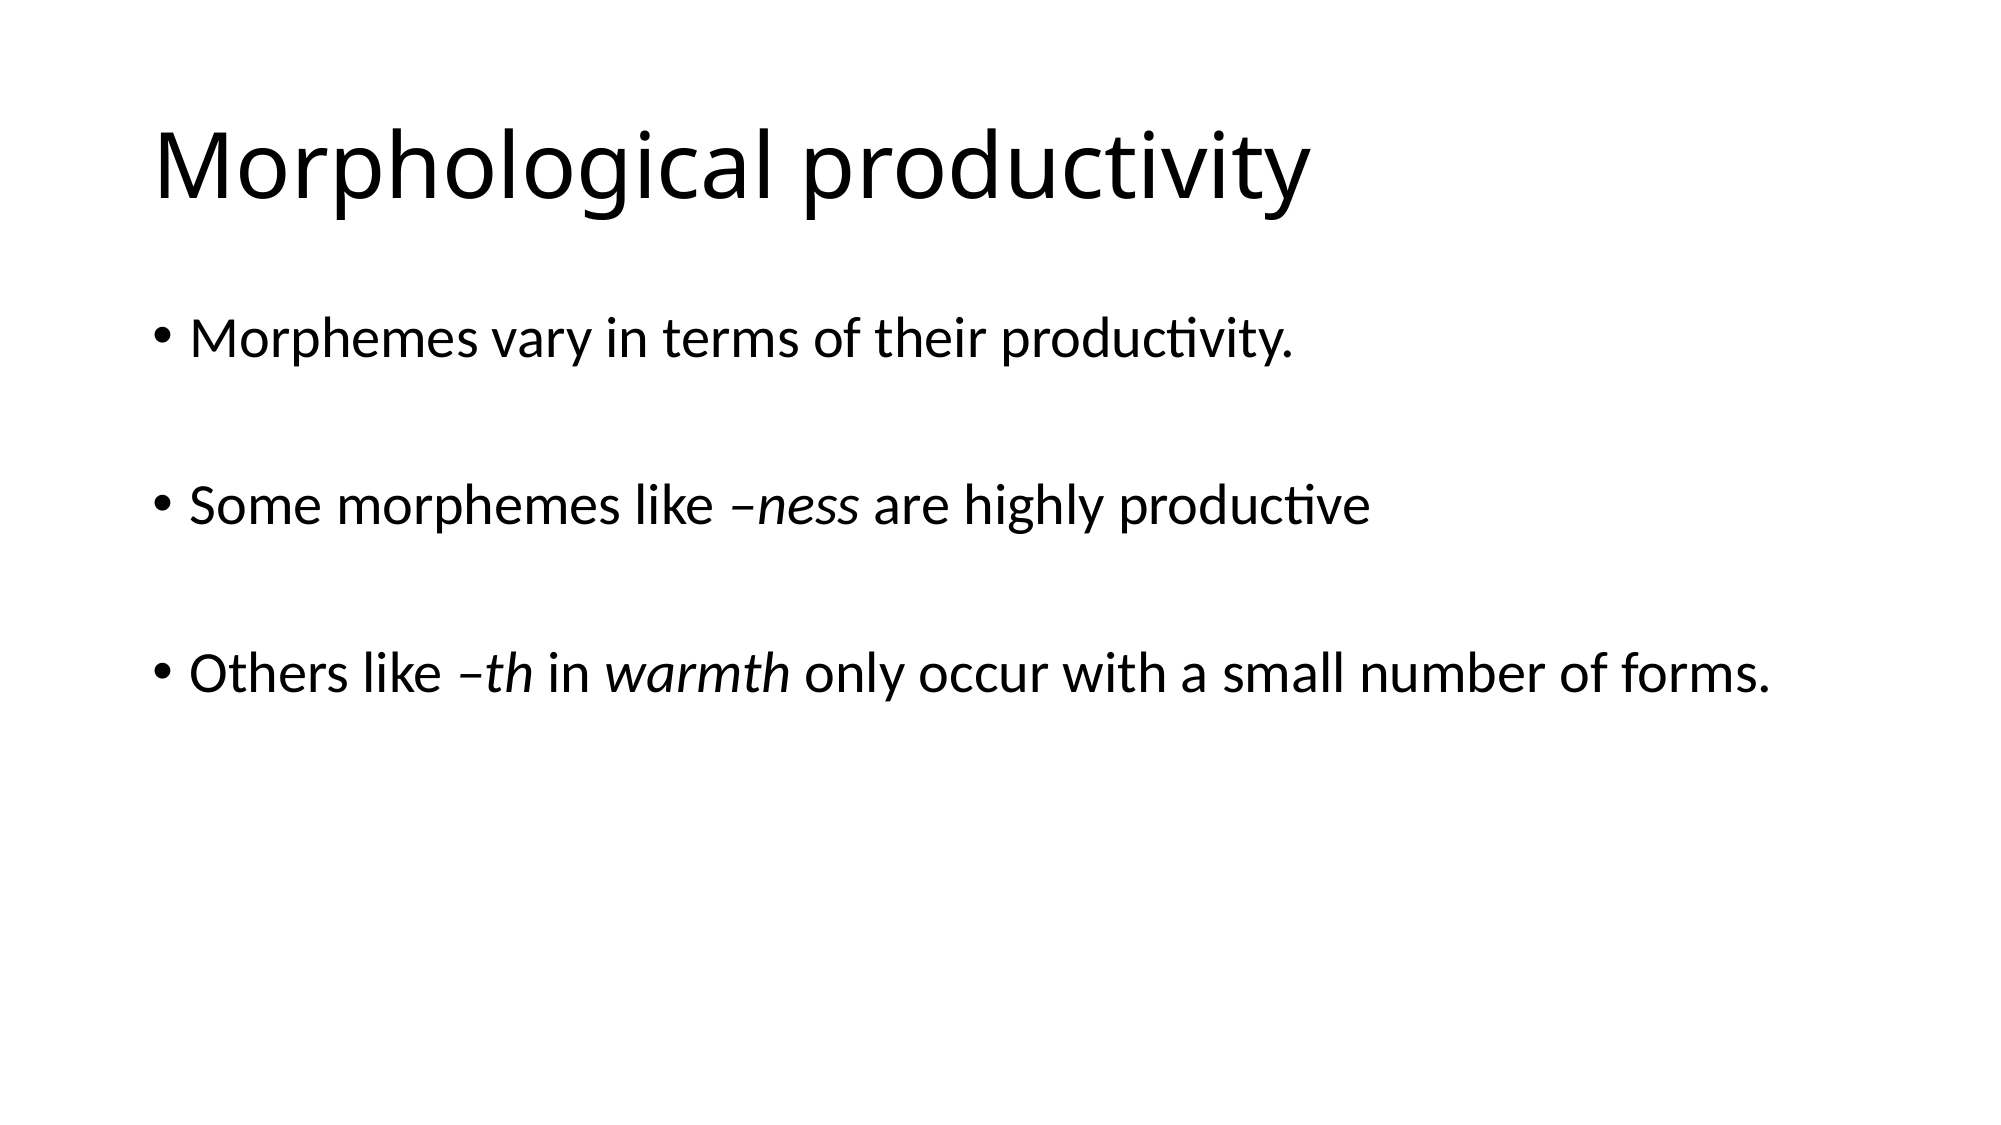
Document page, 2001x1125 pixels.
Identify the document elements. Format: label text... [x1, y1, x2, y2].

list Morphemes vary in terms of their productivity. Some morphemes like –ness are highly productive Others like –th in warmth only occur with a small number of forms. [137, 299, 1863, 1014]
title Morphological productivity [137, 59, 1863, 278]
